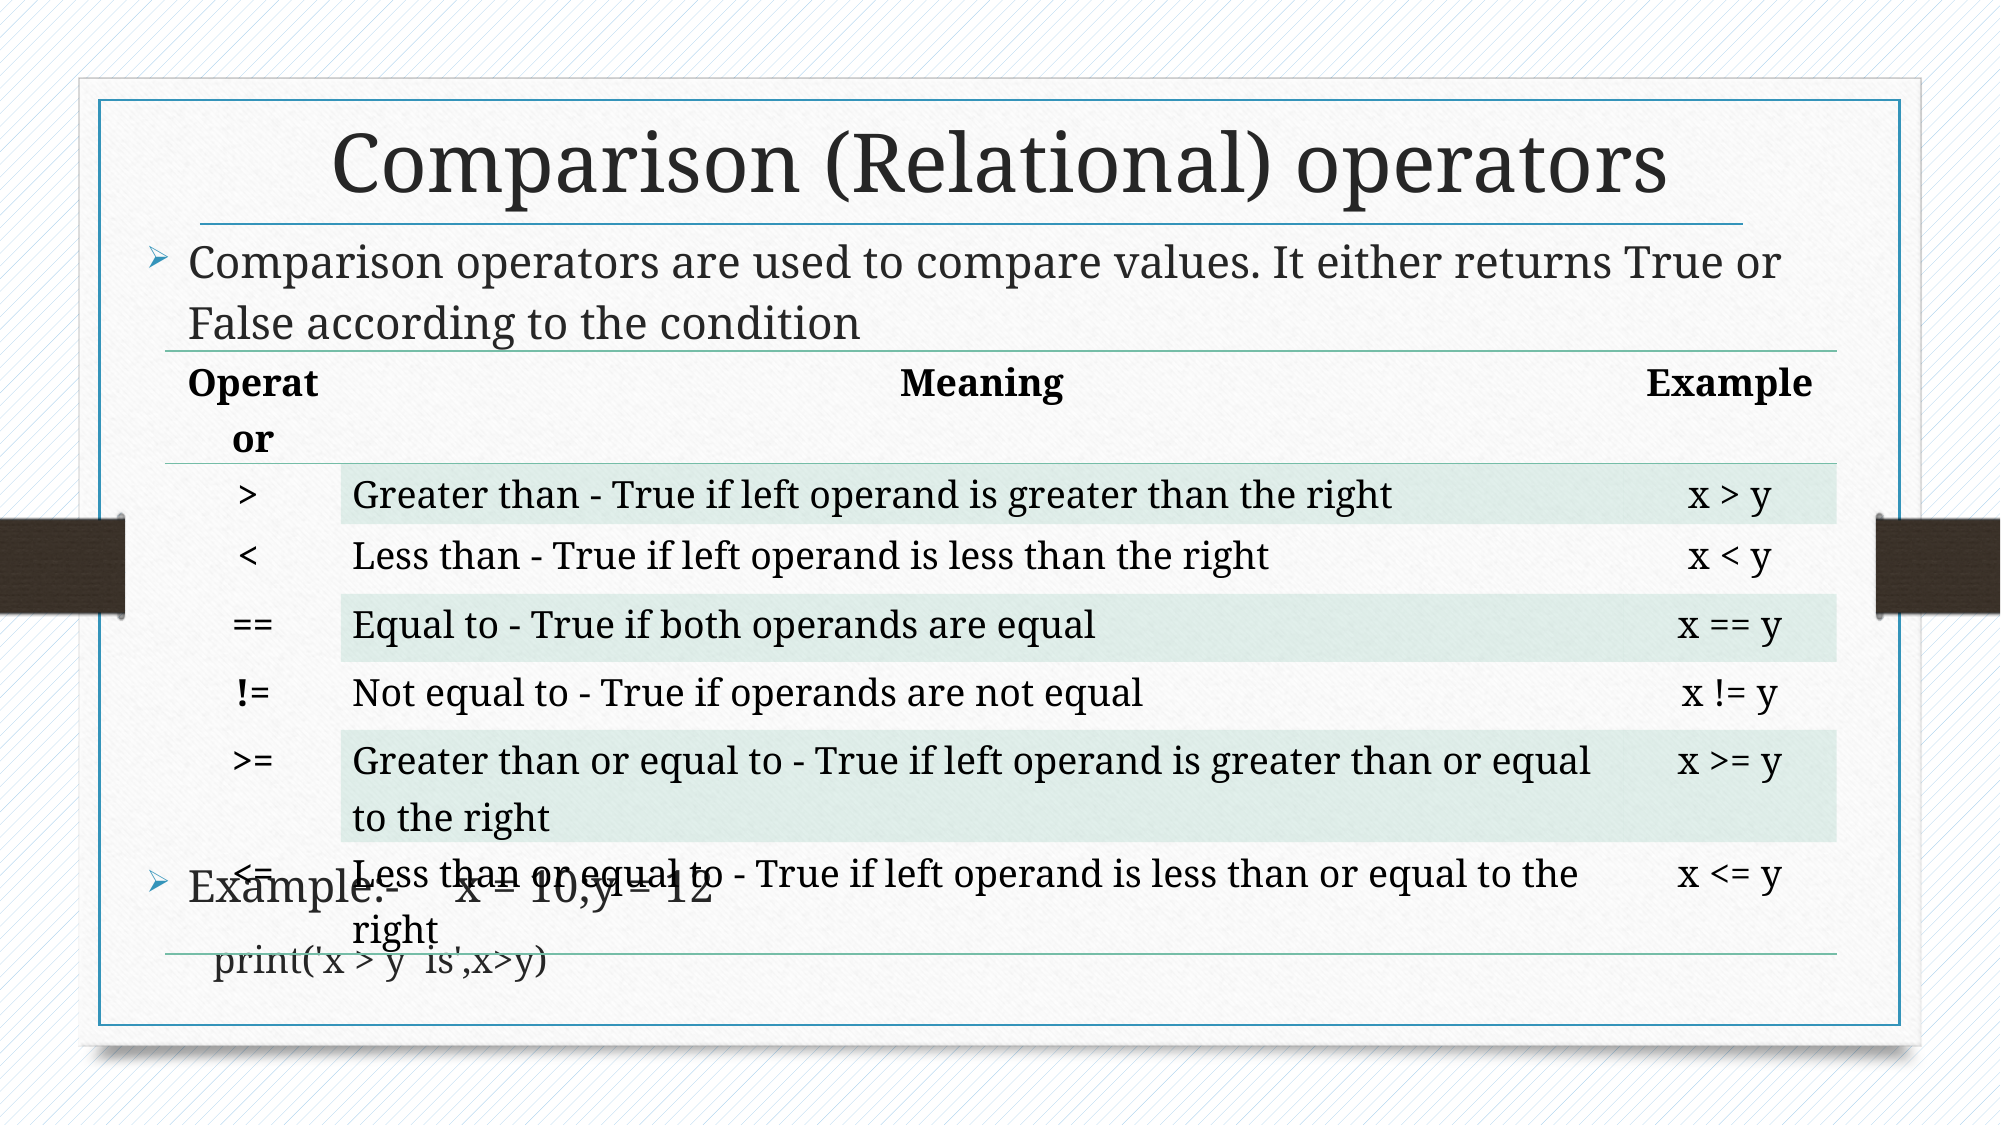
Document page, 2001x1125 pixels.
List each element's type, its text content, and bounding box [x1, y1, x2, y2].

table_cell x < y [1623, 524, 1837, 594]
list Comparison operators are used to compare values. It either returns True or False according to the condition Example:- x = 10;y = 12 print('x > y is',x>y) [131, 223, 1871, 996]
table_cell Greater than - True if left operand is greater than the right [341, 464, 1623, 524]
table_cell x <= y [1623, 842, 1837, 953]
table_cell Greater than or equal to - True if left operand is greater than or equal to the right [341, 730, 1623, 842]
table_cell != [165, 662, 341, 730]
table_cell x == y [1623, 594, 1837, 662]
table_header Example [1623, 352, 1837, 463]
table_cell Less than or equal to - True if left operand is less than or equal to the right [341, 842, 1623, 953]
table_cell == [165, 594, 341, 662]
table_cell Not equal to - True if operands are not equal [341, 662, 1623, 730]
table_cell <= [165, 842, 341, 953]
table_header Operator [165, 352, 341, 463]
picture [0, 0, 2001, 1125]
table_cell x > y [1623, 464, 1837, 524]
table_cell < [165, 524, 341, 594]
table_cell > [165, 464, 341, 524]
table_cell x >= y [1623, 730, 1837, 842]
table_cell Less than - True if left operand is less than the right [341, 524, 1623, 594]
table_header Meaning [341, 352, 1623, 463]
table_cell >= [165, 730, 341, 842]
table_cell Equal to - True if both operands are equal [341, 594, 1623, 662]
table_cell x != y [1623, 662, 1837, 730]
title Comparison (Relational) operators [131, 96, 1871, 223]
